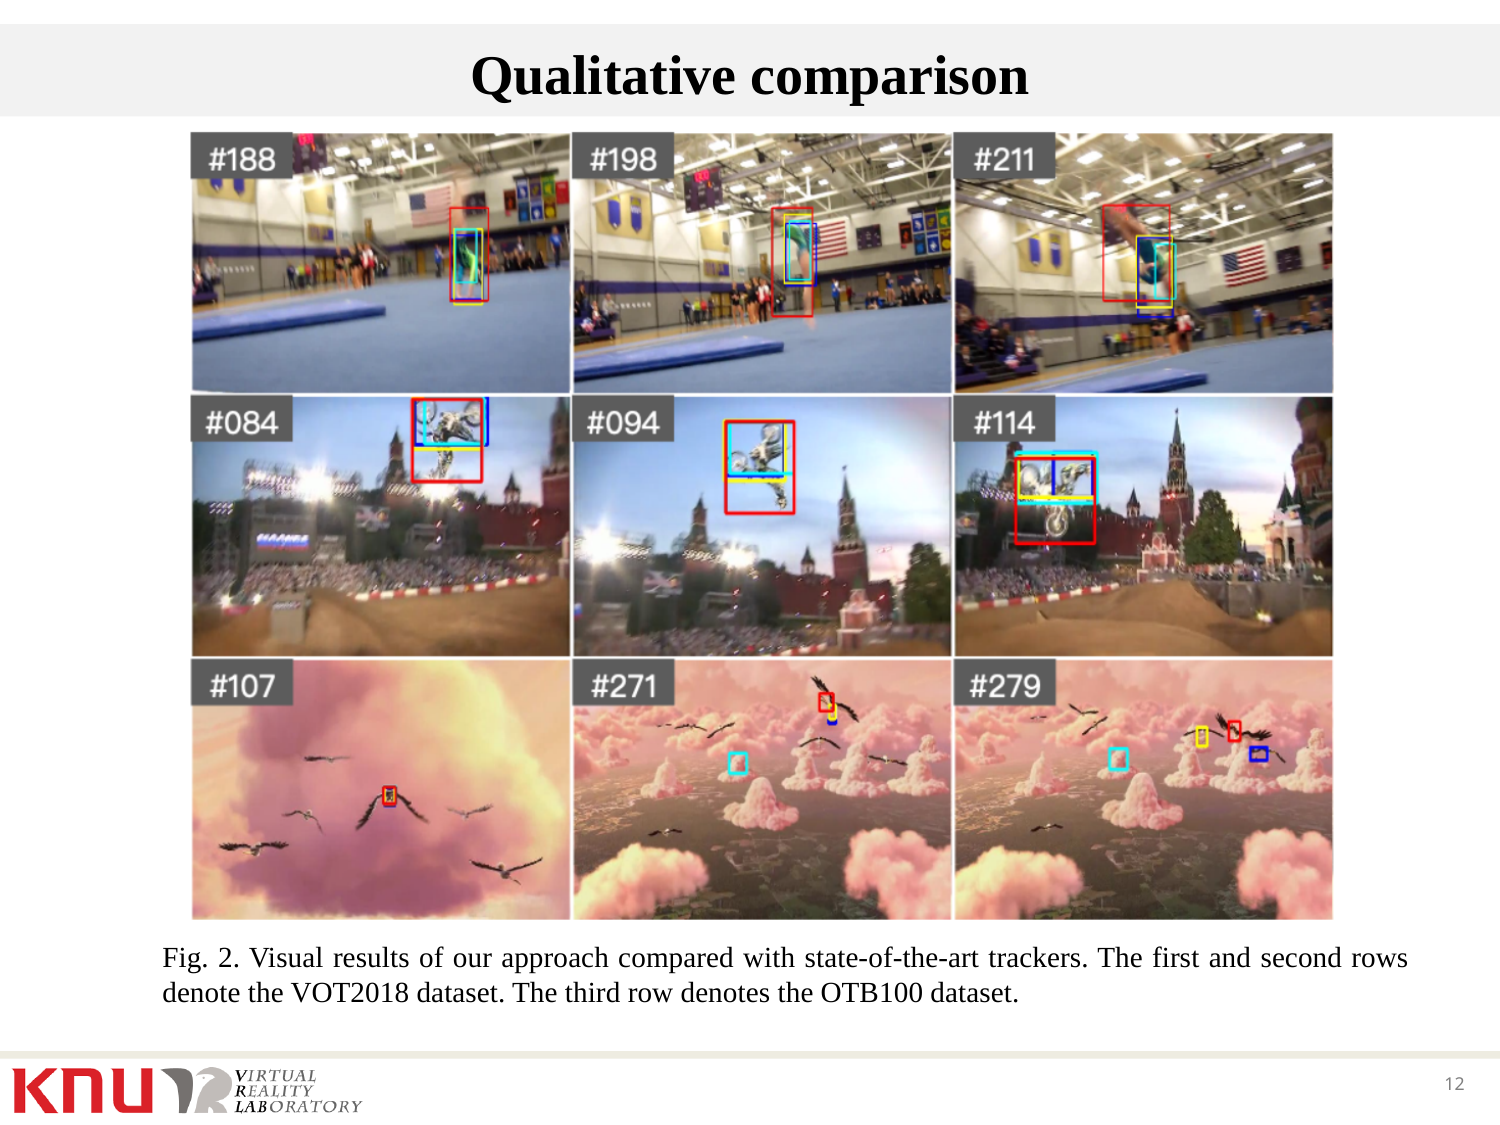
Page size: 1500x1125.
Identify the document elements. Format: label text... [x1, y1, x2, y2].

picture [11, 1067, 363, 1114]
picture [182, 125, 1335, 921]
title Qualitative comparison [75, 31, 1425, 114]
text_box Fig. 2. Visual results of our approach compared with state-of-the-art trackers. The first and second rows denote the VOT2018 dataset. The third row denotes the OTB100 dataset. [147, 930, 1425, 1016]
